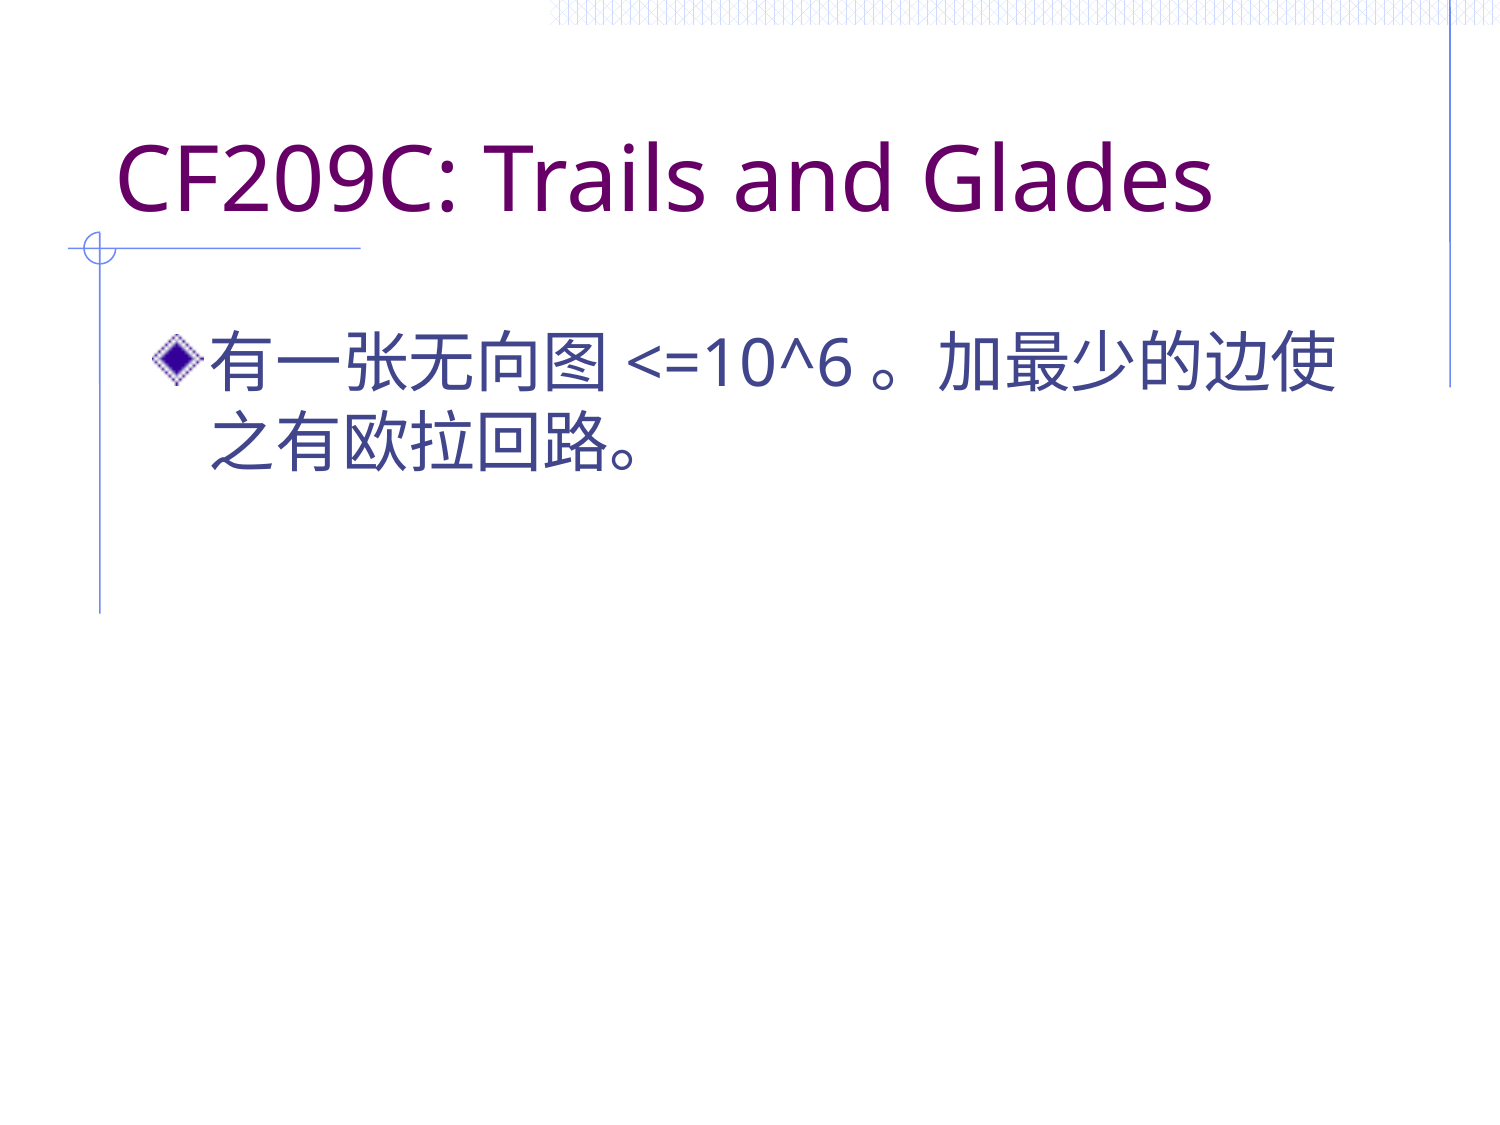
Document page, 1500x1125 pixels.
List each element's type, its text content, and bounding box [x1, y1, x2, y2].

picture [152, 334, 204, 386]
list 有一张无向图<=10^6。加最少的边使之有欧拉回路。 [137, 312, 1413, 988]
title CF209C: Trails and Glades [99, 50, 1375, 238]
